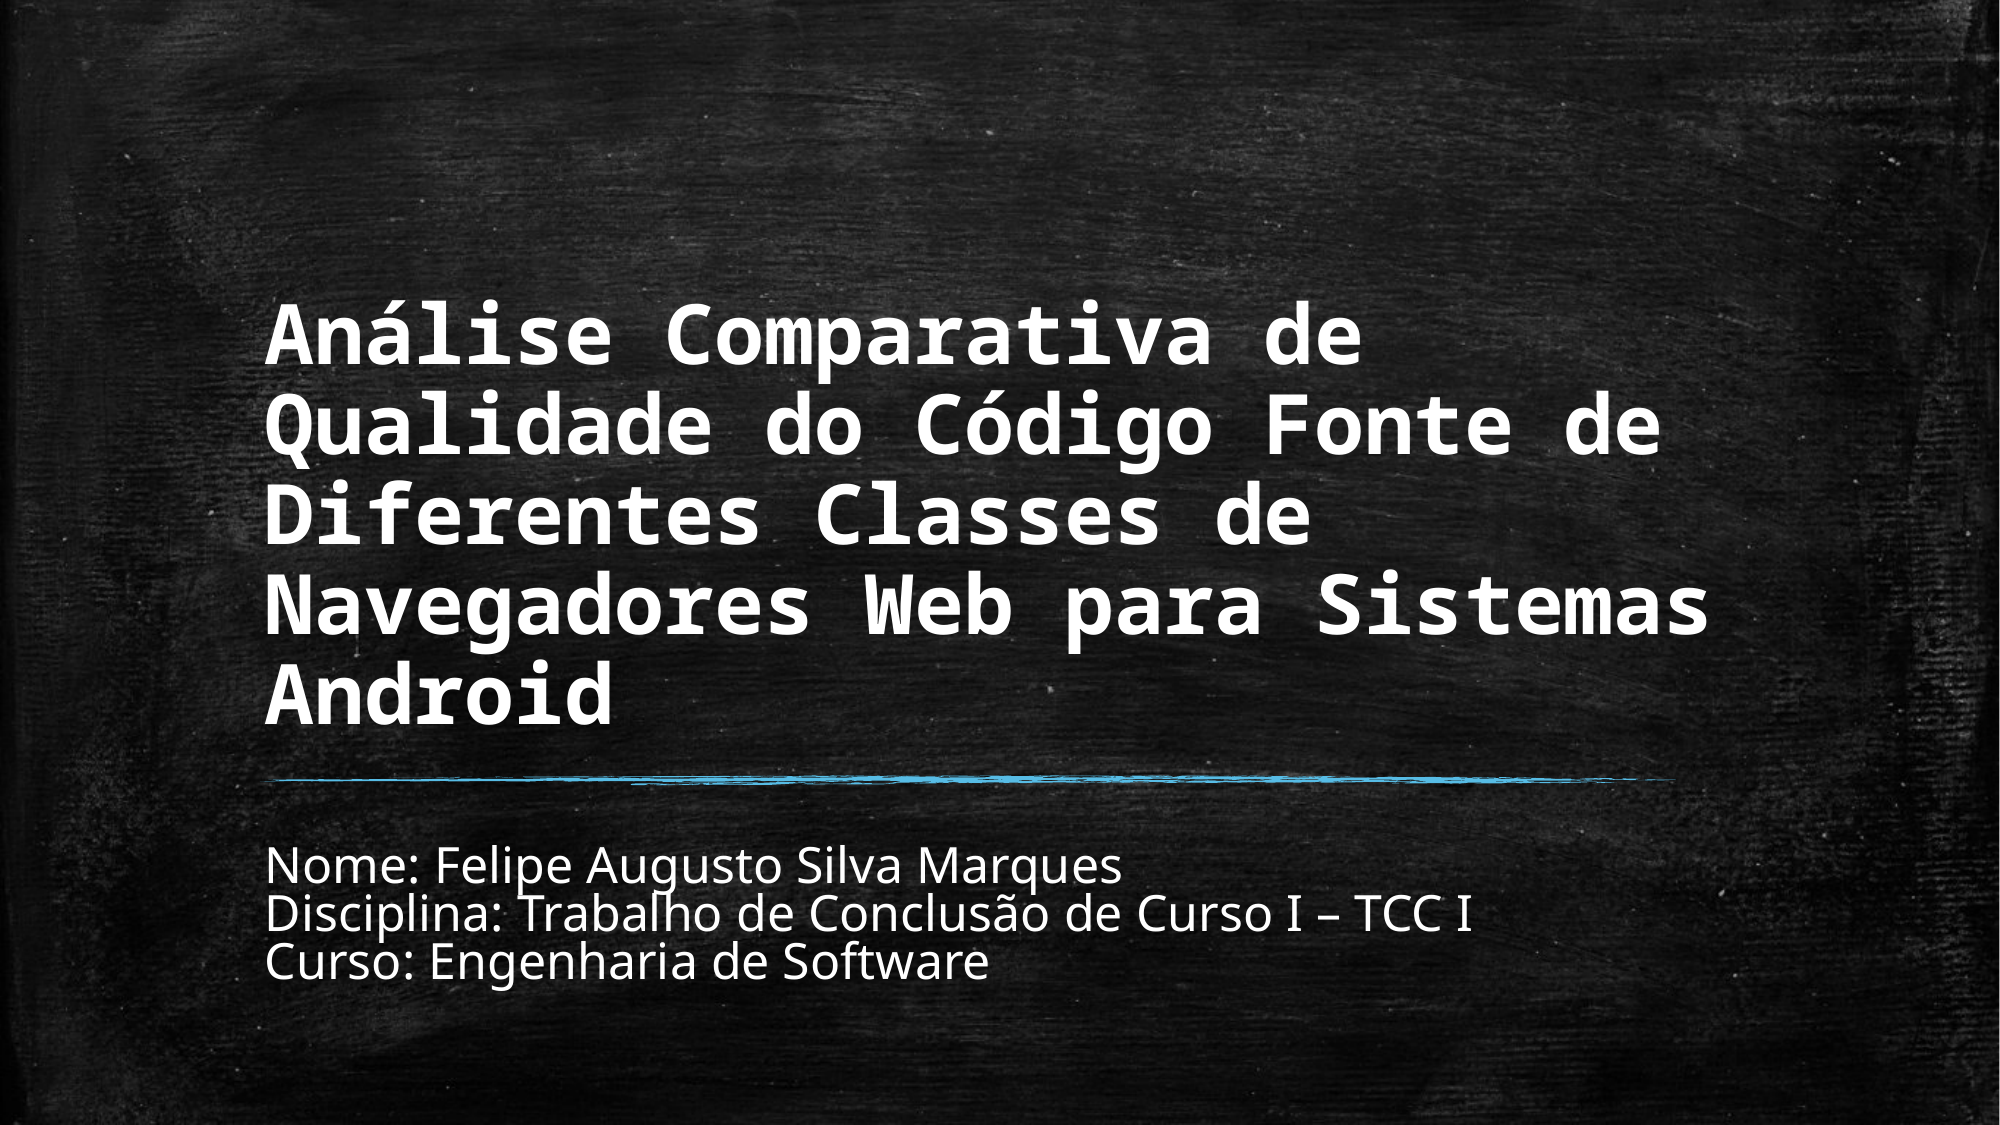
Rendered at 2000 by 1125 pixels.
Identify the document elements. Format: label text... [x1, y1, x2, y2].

picture [0, 0, 2000, 1125]
subtitle Nome: Felipe Augusto Silva Marques Disciplina: Trabalho de Conclusão de Curso I – TCC I Curso: Engenharia de Software [249, 837, 1750, 1013]
title Análise Comparativa de Qualidade do Código Fonte de Diferentes Classes de Navegadores Web para Sistemas Android [249, 312, 1750, 750]
